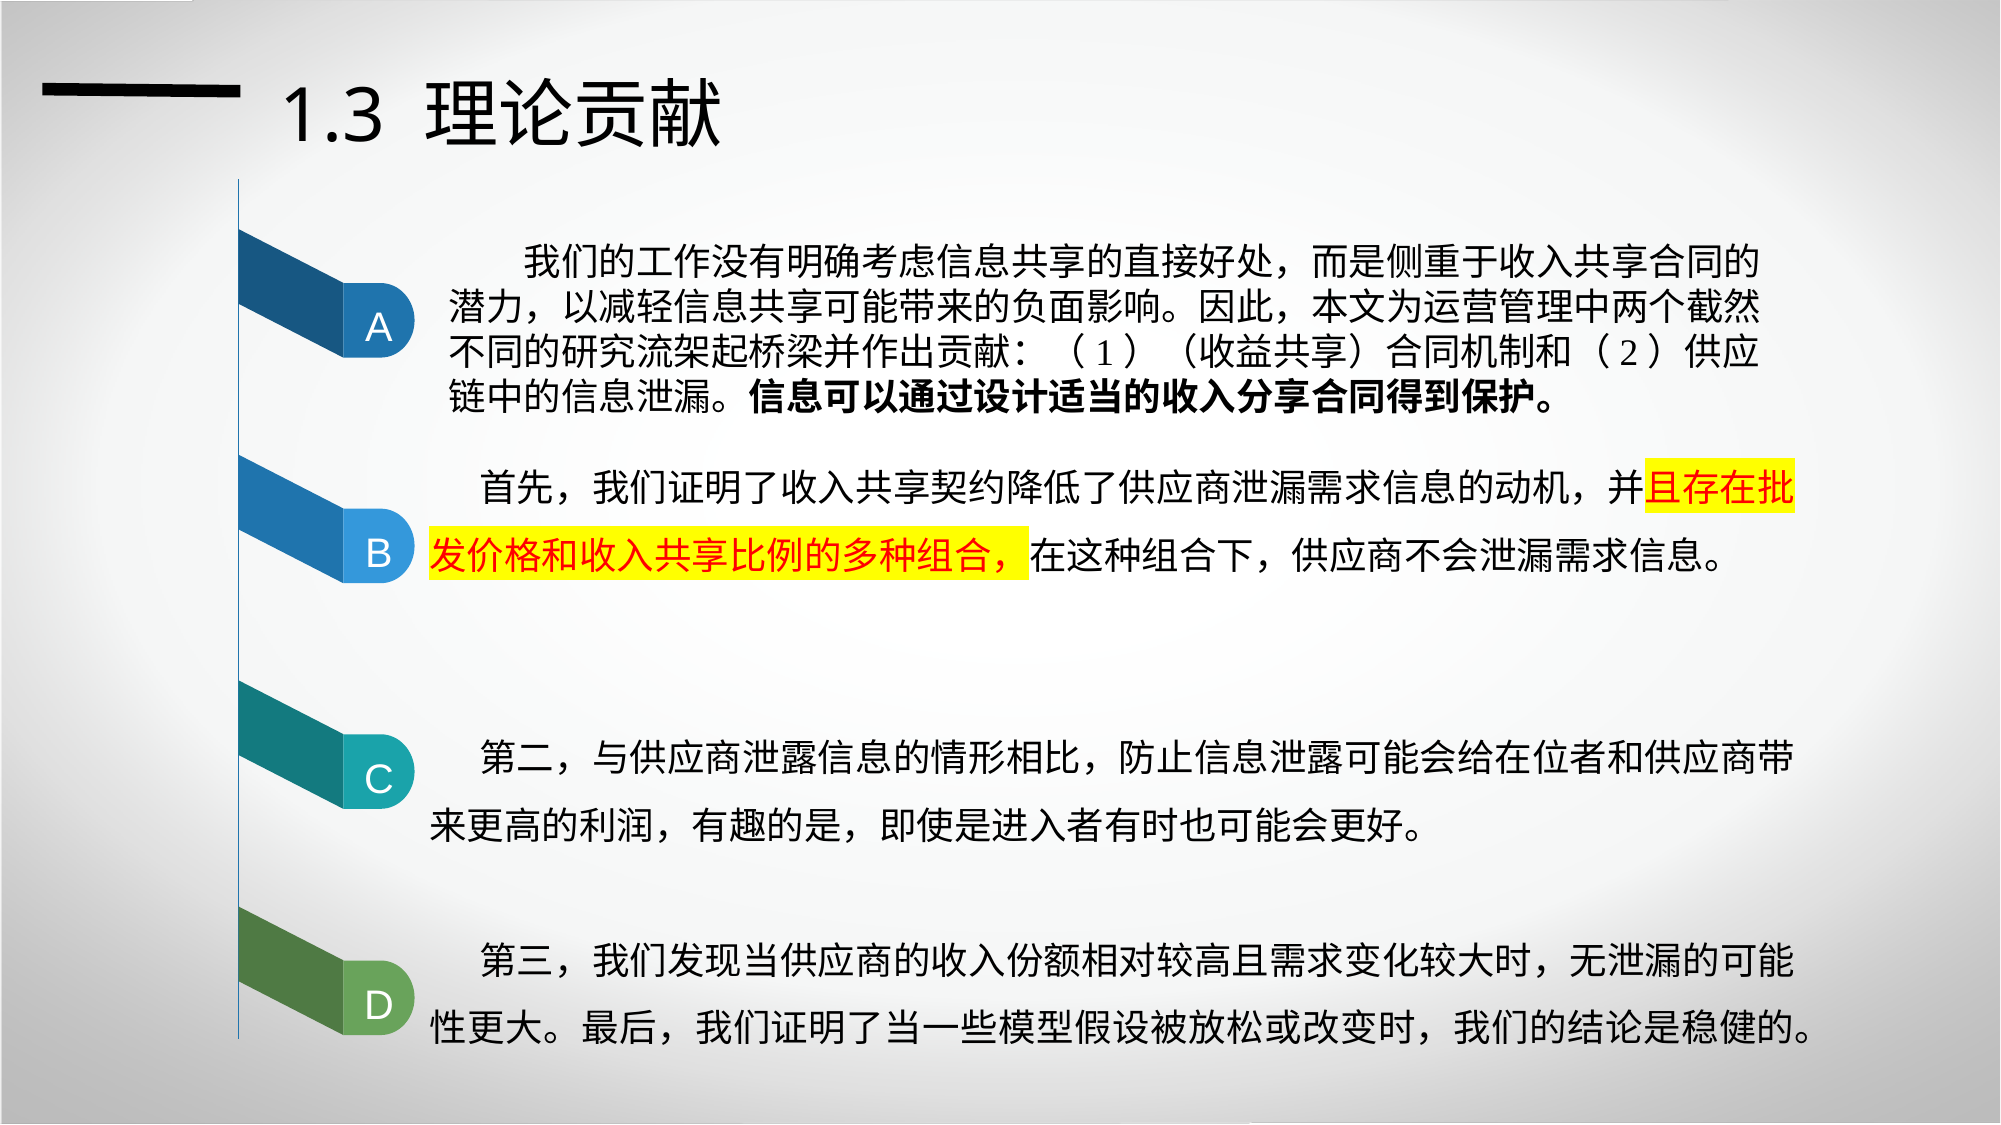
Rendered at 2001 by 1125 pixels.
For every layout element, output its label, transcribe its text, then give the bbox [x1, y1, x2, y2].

text_box [239, 453, 343, 584]
text_box 首先，我们证明了收入共享契约降低了供应商泄漏需求信息的动机，并且存在批发价格和收入共享比例的多种组合，在这种组合下，供应商不会泄漏需求信息。 第二，与供应商泄露信息的情形相比，防止信息泄露可能会给在位者和供应商带来更高的利润，有趣的是，即使是进入者有时也可能会更好。 第三，我们发现当供应商的收入份额相对较高且需求变化较大时，无泄漏的可能性更大。最后，我们证明了当一些模型假设被放松或改变时，我们的结论是稳健的。 [414, 434, 1810, 1057]
text_box [239, 228, 344, 359]
text_box D [342, 959, 414, 1037]
text_box [239, 679, 344, 810]
text_box 我们的工作没有明确考虑信息共享的直接好处，而是侧重于收入共享合同的潜力，以减轻信息共享可能带来的负面影响。因此，本文为运营管理中两个截然不同的研究流架起桥梁并作出贡献：（1）（收益共享）合同机制和（2）供应链中的信息泄漏。信息可以通过设计适当的收入分享合同得到保护。 [434, 230, 1794, 434]
text_box A [342, 282, 416, 359]
picture [0, 0, 2001, 1125]
text_box [239, 905, 344, 1036]
text_box C [342, 733, 414, 810]
text_box 1.3 理论贡献 [265, 14, 993, 165]
text_box B [342, 507, 414, 585]
